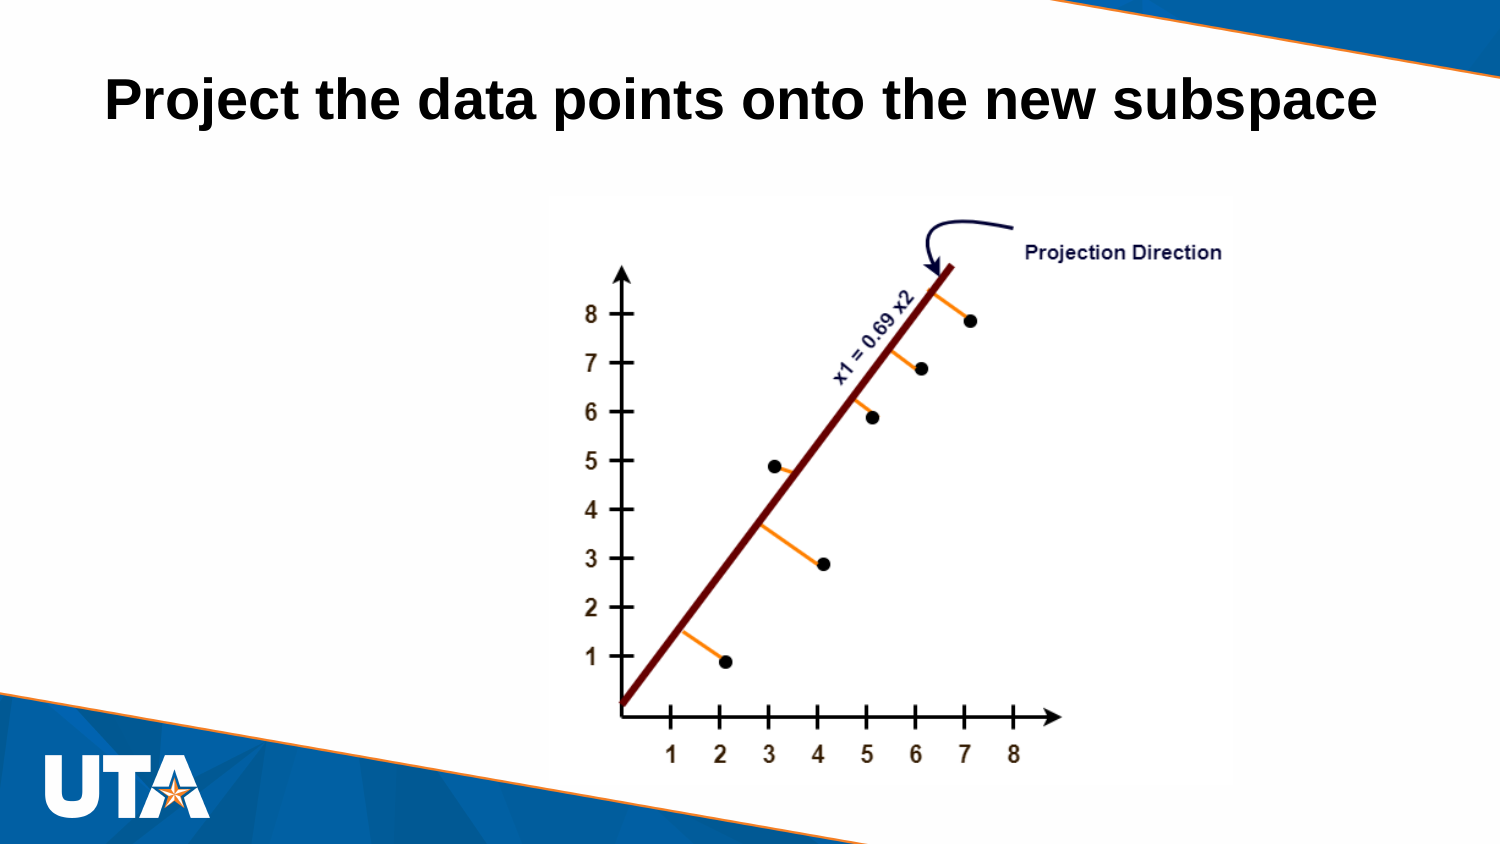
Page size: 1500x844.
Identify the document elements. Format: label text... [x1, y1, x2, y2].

picture [0, 0, 1500, 844]
title Project the data points onto the new subspace [73, 46, 1427, 147]
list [549, 196, 1233, 786]
